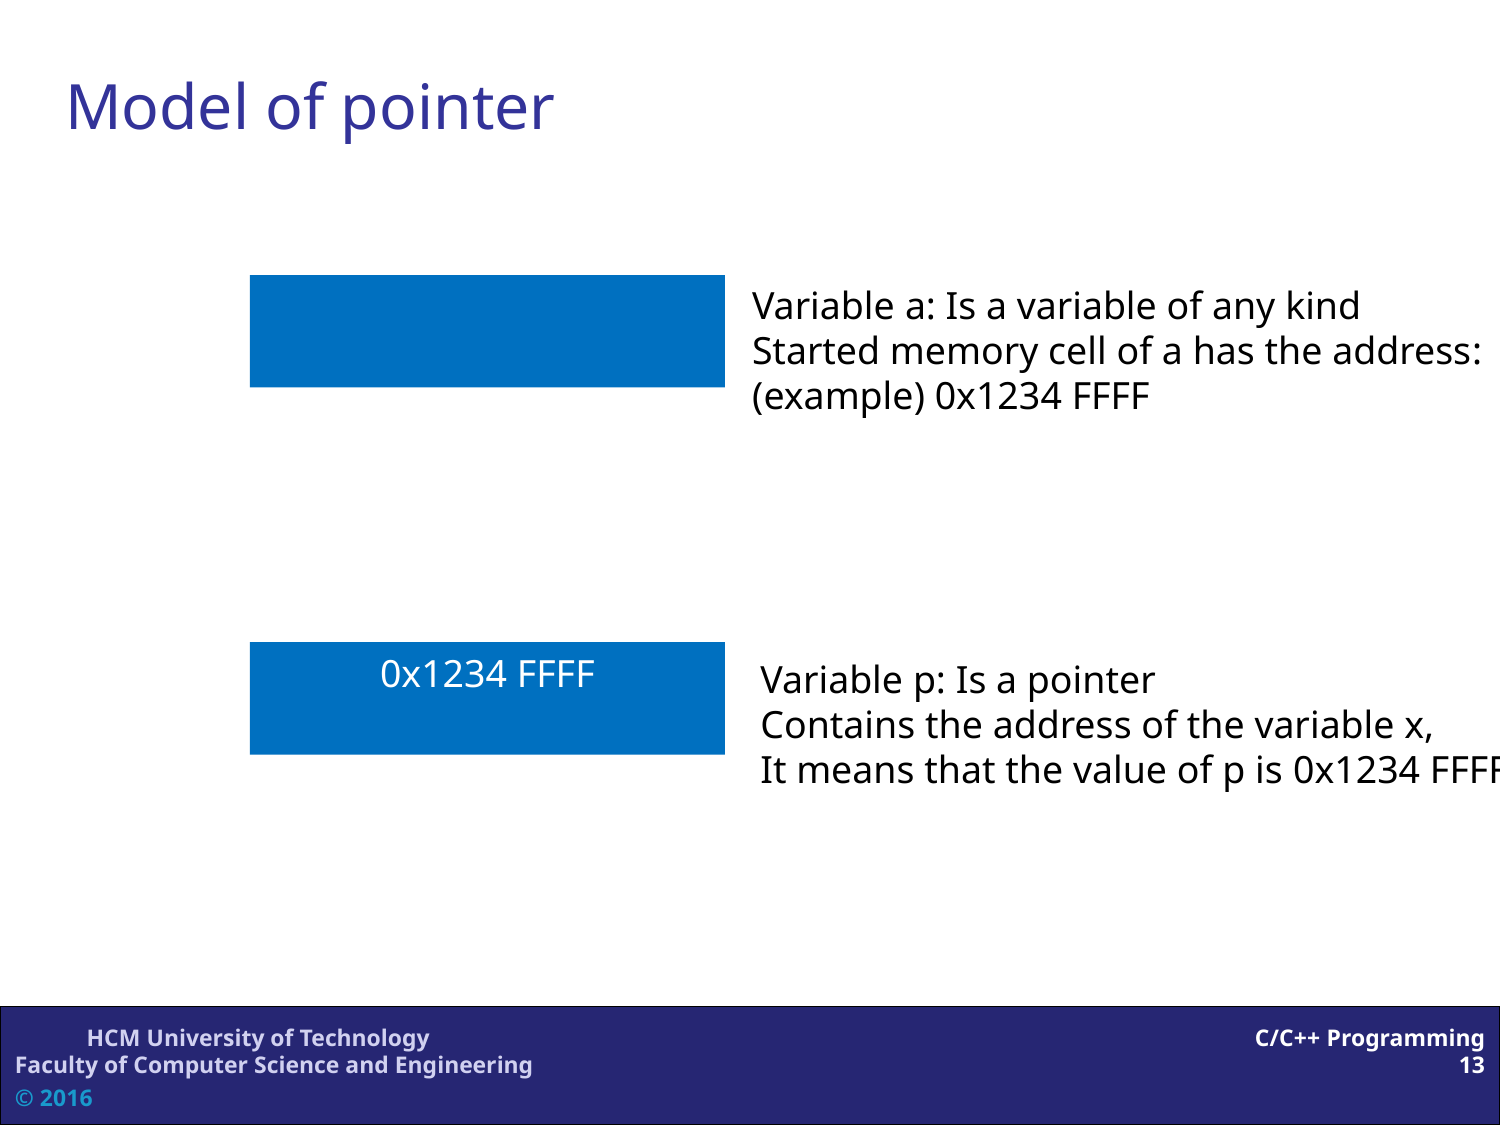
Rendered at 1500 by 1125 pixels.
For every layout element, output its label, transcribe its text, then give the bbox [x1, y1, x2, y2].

text_box Variable a: Is a variable of any kind Started memory cell of a has the address: (example) 0x1234 FFFF [737, 274, 1500, 425]
text_box 0x1234 FFFF [249, 642, 725, 755]
text_box Variable p: Is a pointer Contains the address of the variable x, It means that the value of p is 0x1234 FFFF [745, 648, 1500, 799]
text_box [249, 275, 725, 388]
title Model of pointer [50, 12, 1463, 150]
